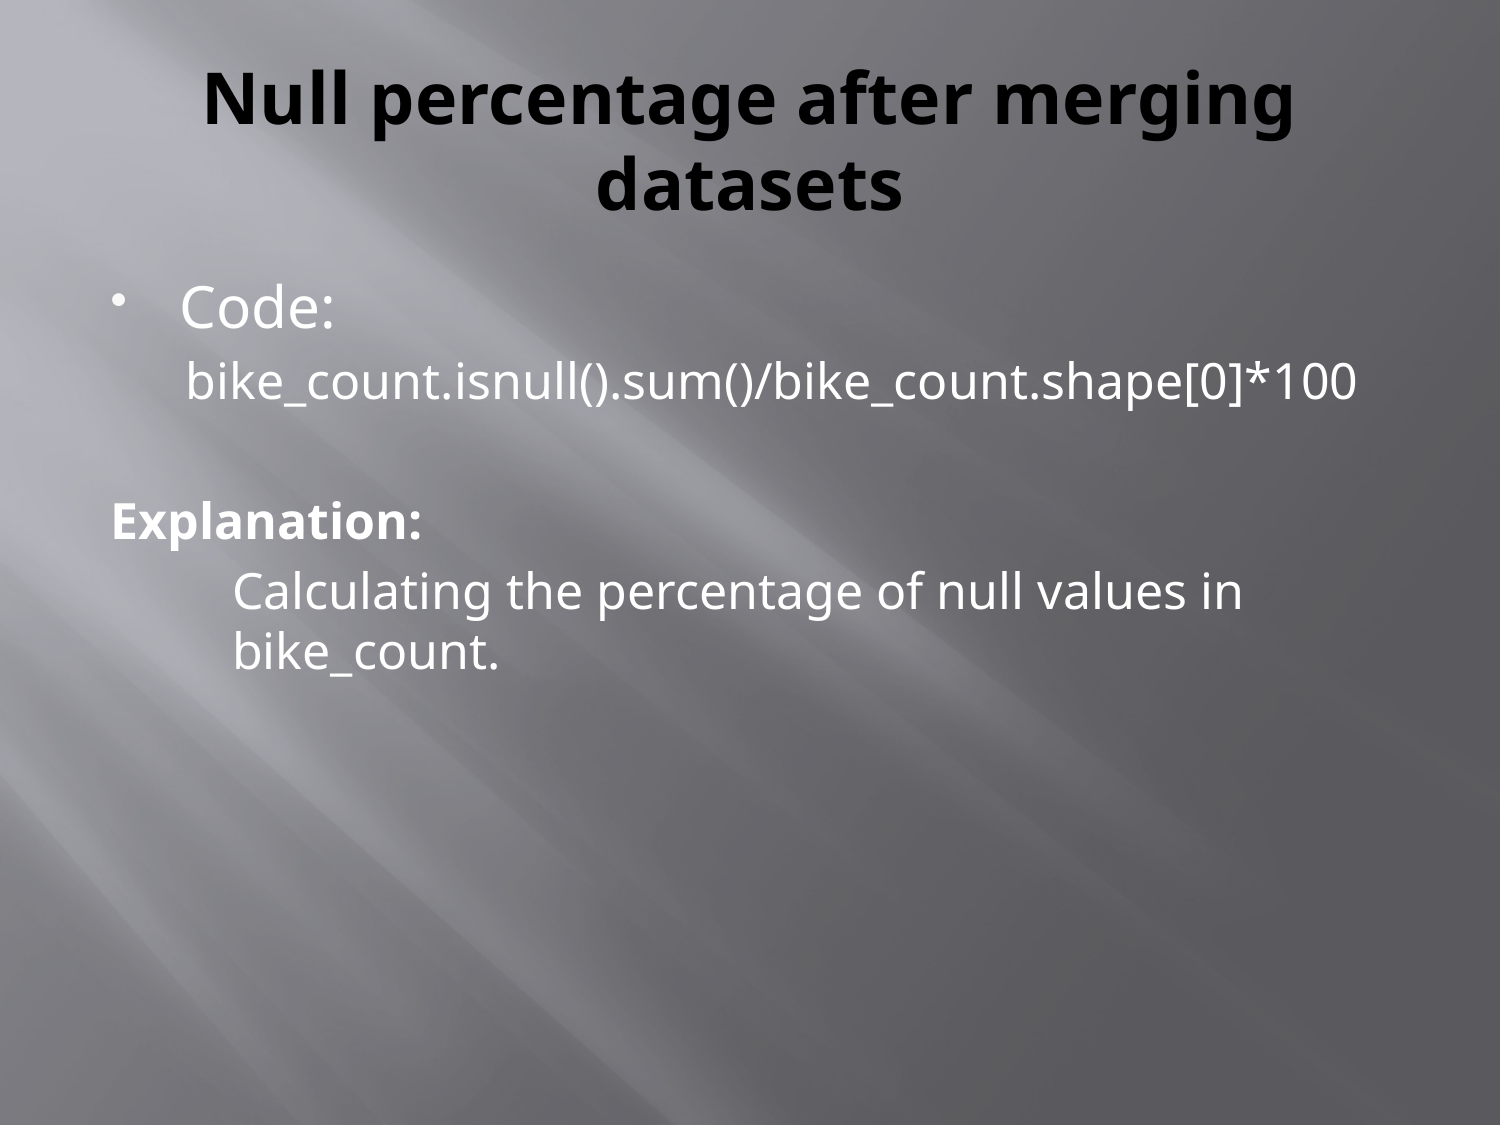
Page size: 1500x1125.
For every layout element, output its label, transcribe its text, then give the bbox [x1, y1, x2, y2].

title Null percentage after merging datasets [75, 45, 1425, 233]
list Code: bike_count.isnull().sum()/bike_count.shape[0]*100 Explanation: Calculating the percentage of null values in bike_count. [75, 262, 1425, 1035]
